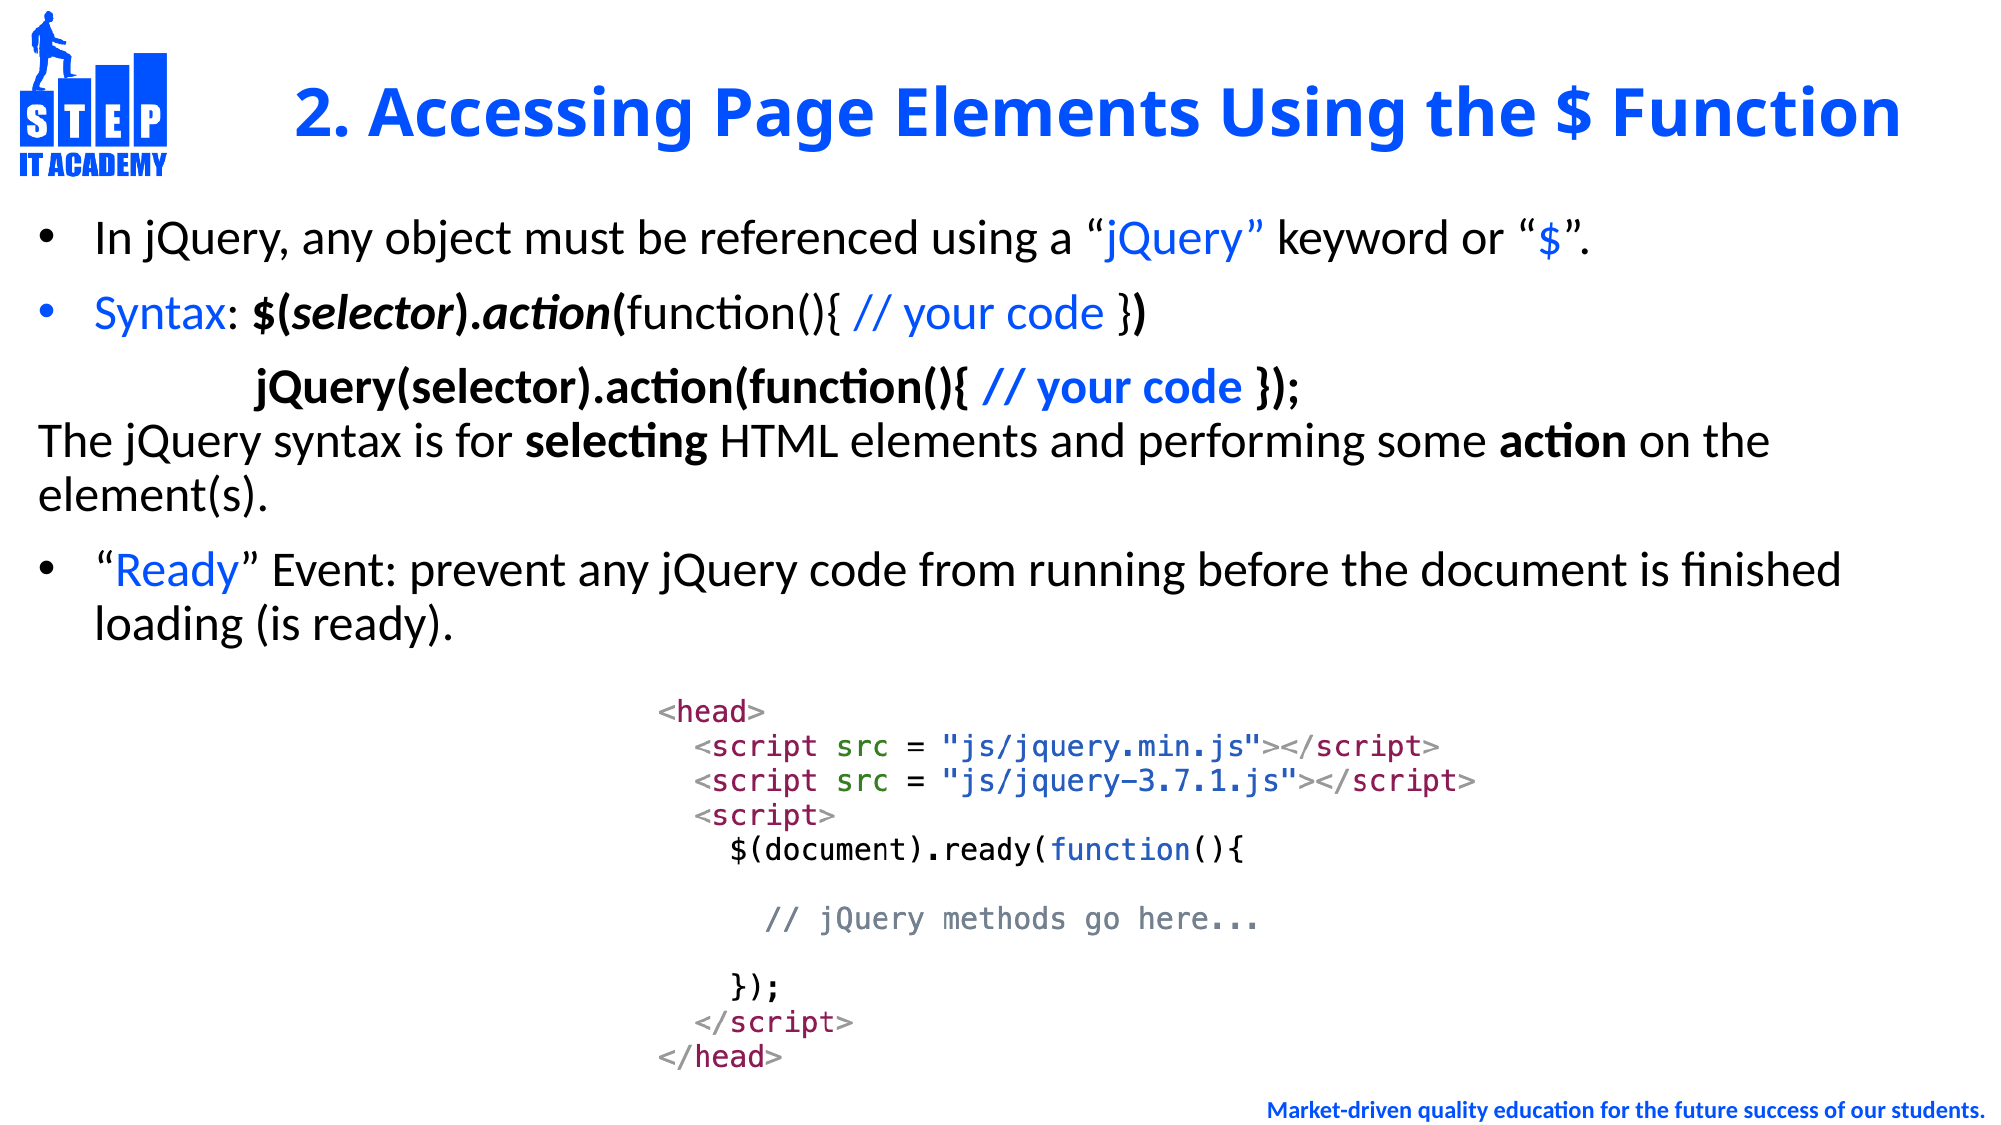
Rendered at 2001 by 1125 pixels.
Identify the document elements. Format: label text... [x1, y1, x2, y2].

picture [646, 681, 1543, 1091]
text_box Market-driven quality education for the future success of our students. [1251, 1090, 2000, 1125]
text_box 2. Accessing Page Elements Using the $ Function [332, 27, 1964, 159]
text_box In jQuery, any object must be referenced using a “jQuery” keyword or “$”. Syntax: $(selector).action(function(){ // your code }) jQuery(selector).action(function(){ // your code }); The jQuery syntax is for selecting HTML elements and performing some action on the element(s). “Ready” Event: prevent any jQuery code from running before the document is finished loading (is ready). [22, 203, 1964, 1091]
picture [0, 0, 332, 204]
